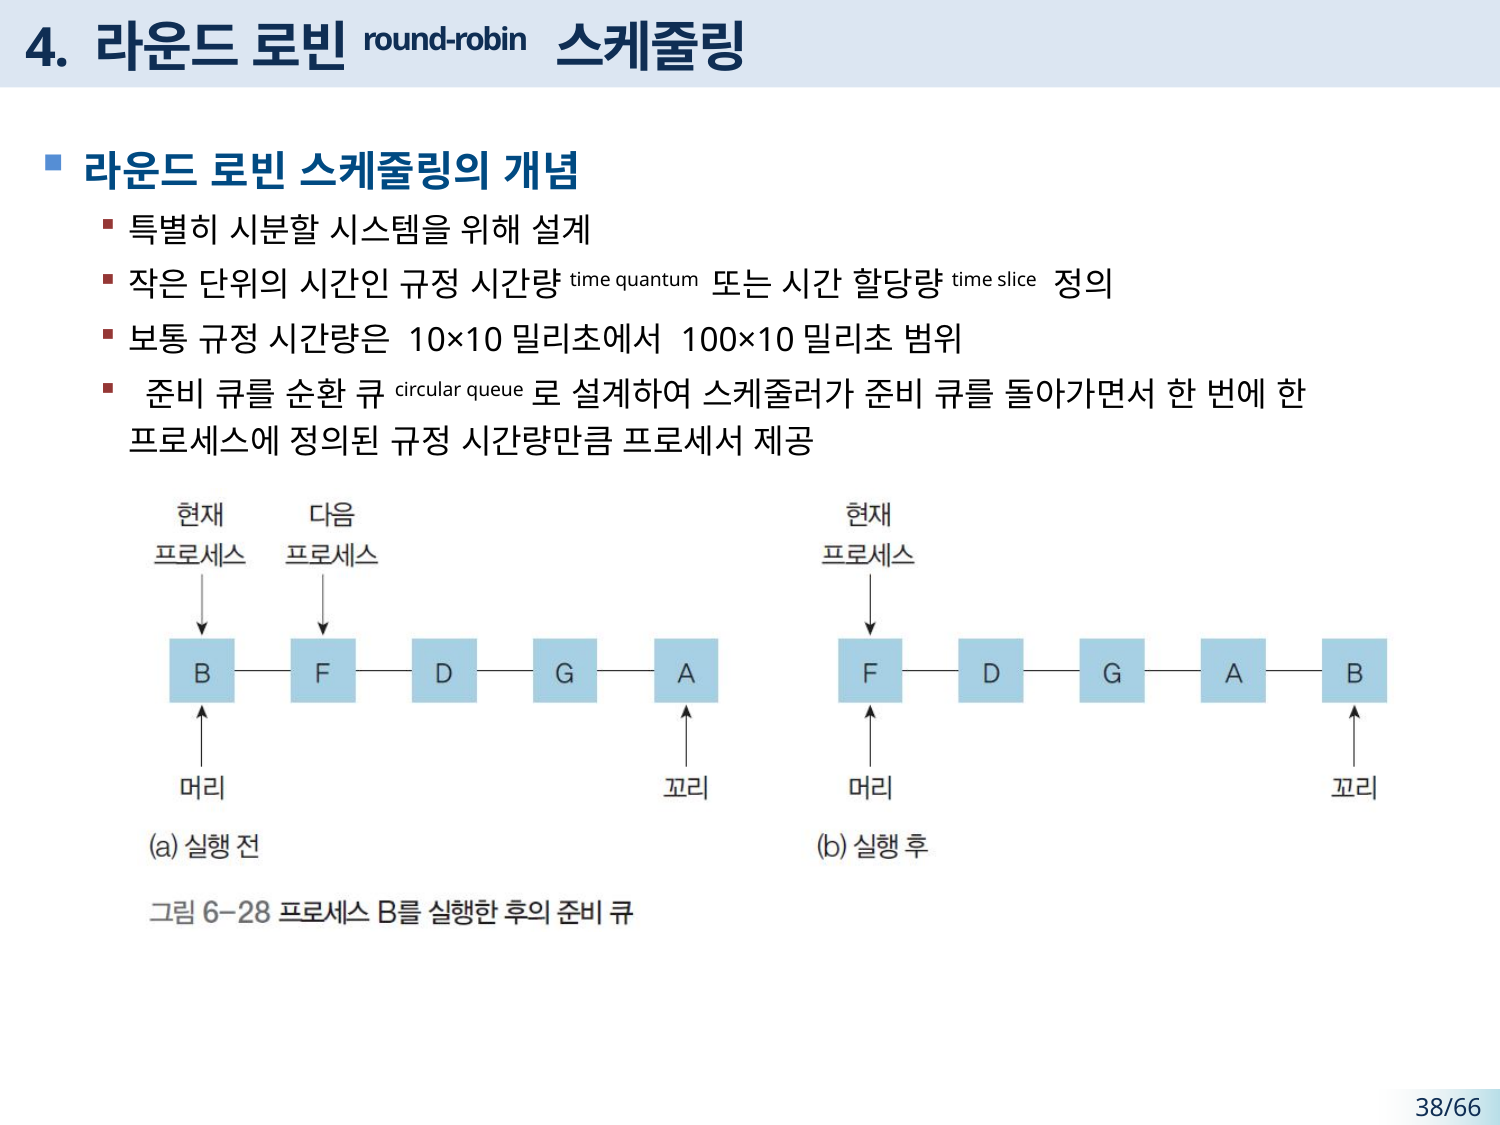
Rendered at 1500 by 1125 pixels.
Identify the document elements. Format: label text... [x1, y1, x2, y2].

title 4. 라운드 로빈round-robin 스케줄링 [10, 5, 1288, 84]
list 라운드 로빈 스케줄링의 개념 특별히 시분할 시스템을 위해 설계 작은 단위의 시간인 규정 시간량time quantum 또는 시간 할당량time slice 정의 보통 규정 시간량은 10×10밀리초에서 100×10밀리초 범위 준비 큐를 순환 큐circular queue로 설계하여 스케줄러가 준비 큐를 돌아가면서 한 번에 한 프로세스에 정의된 규정 시간량만큼 프로세서 제공 [10, 126, 1481, 1057]
picture [136, 488, 1405, 933]
